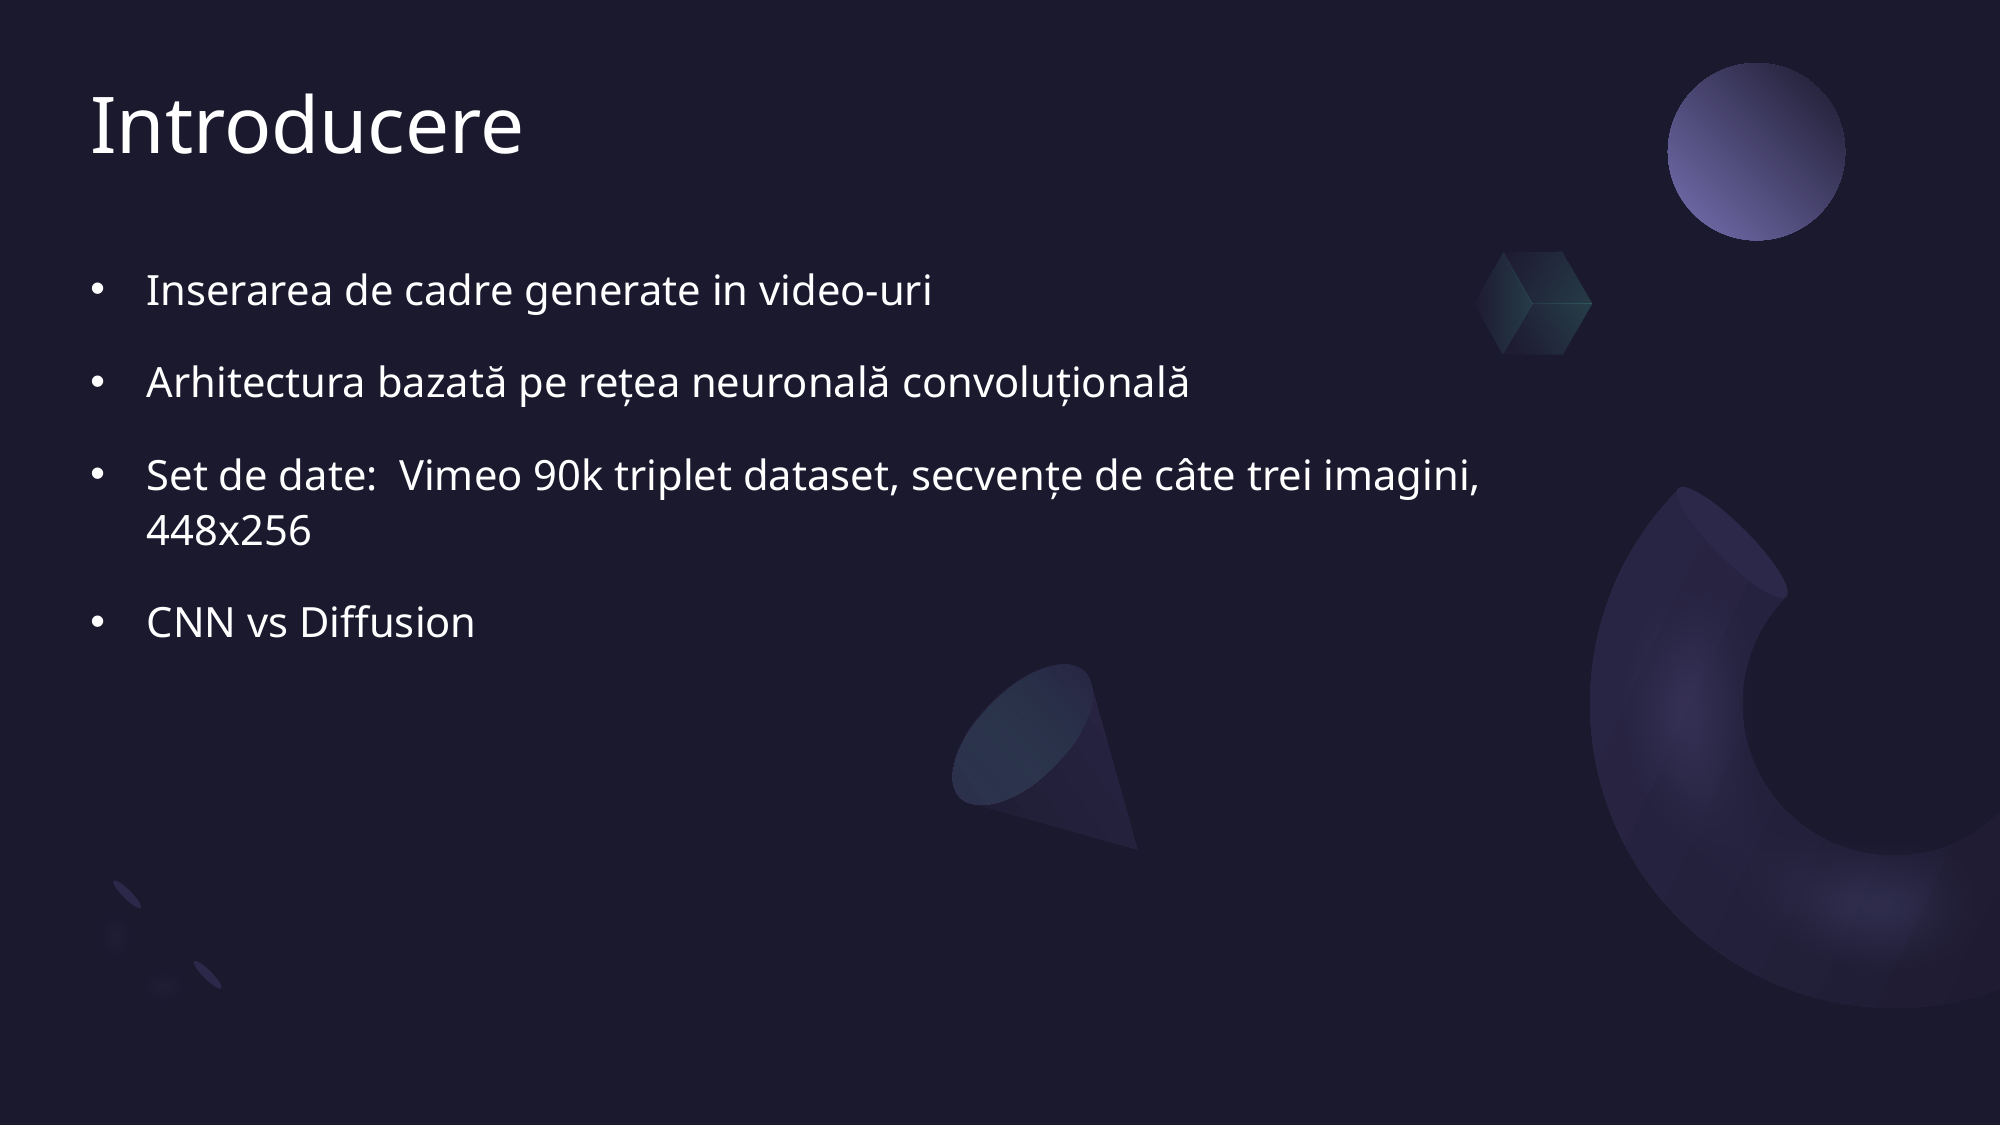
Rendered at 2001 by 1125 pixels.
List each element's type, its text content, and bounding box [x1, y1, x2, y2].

list Inserarea de cadre generate in video-uri Arhitectura bazată pe rețea neuronală convoluțională Set de date: Vimeo 90k triplet dataset, secvențe de câte trei imagini, 448x256 CNN vs Diffusion [90, 258, 1635, 901]
title Introducere [90, 85, 1910, 171]
